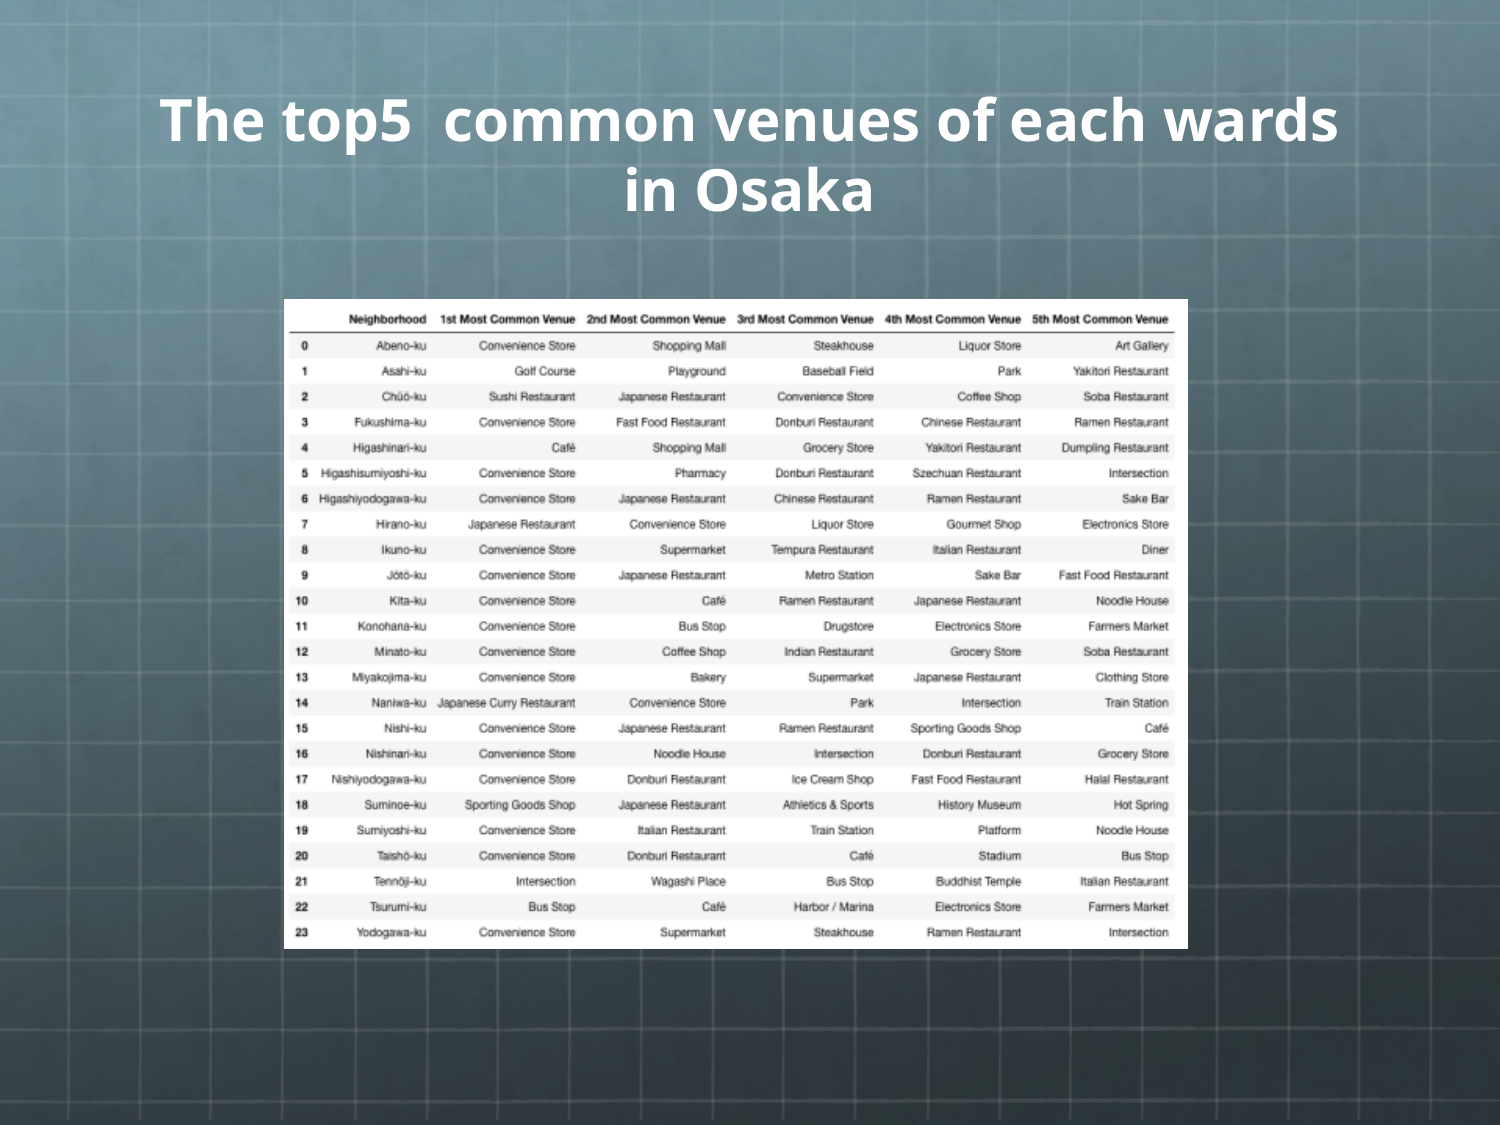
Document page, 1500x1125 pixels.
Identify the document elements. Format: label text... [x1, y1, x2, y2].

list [113, 299, 1359, 949]
picture [0, 0, 1500, 1125]
title The top5 common venues of each wards in Osaka [127, 17, 1372, 276]
